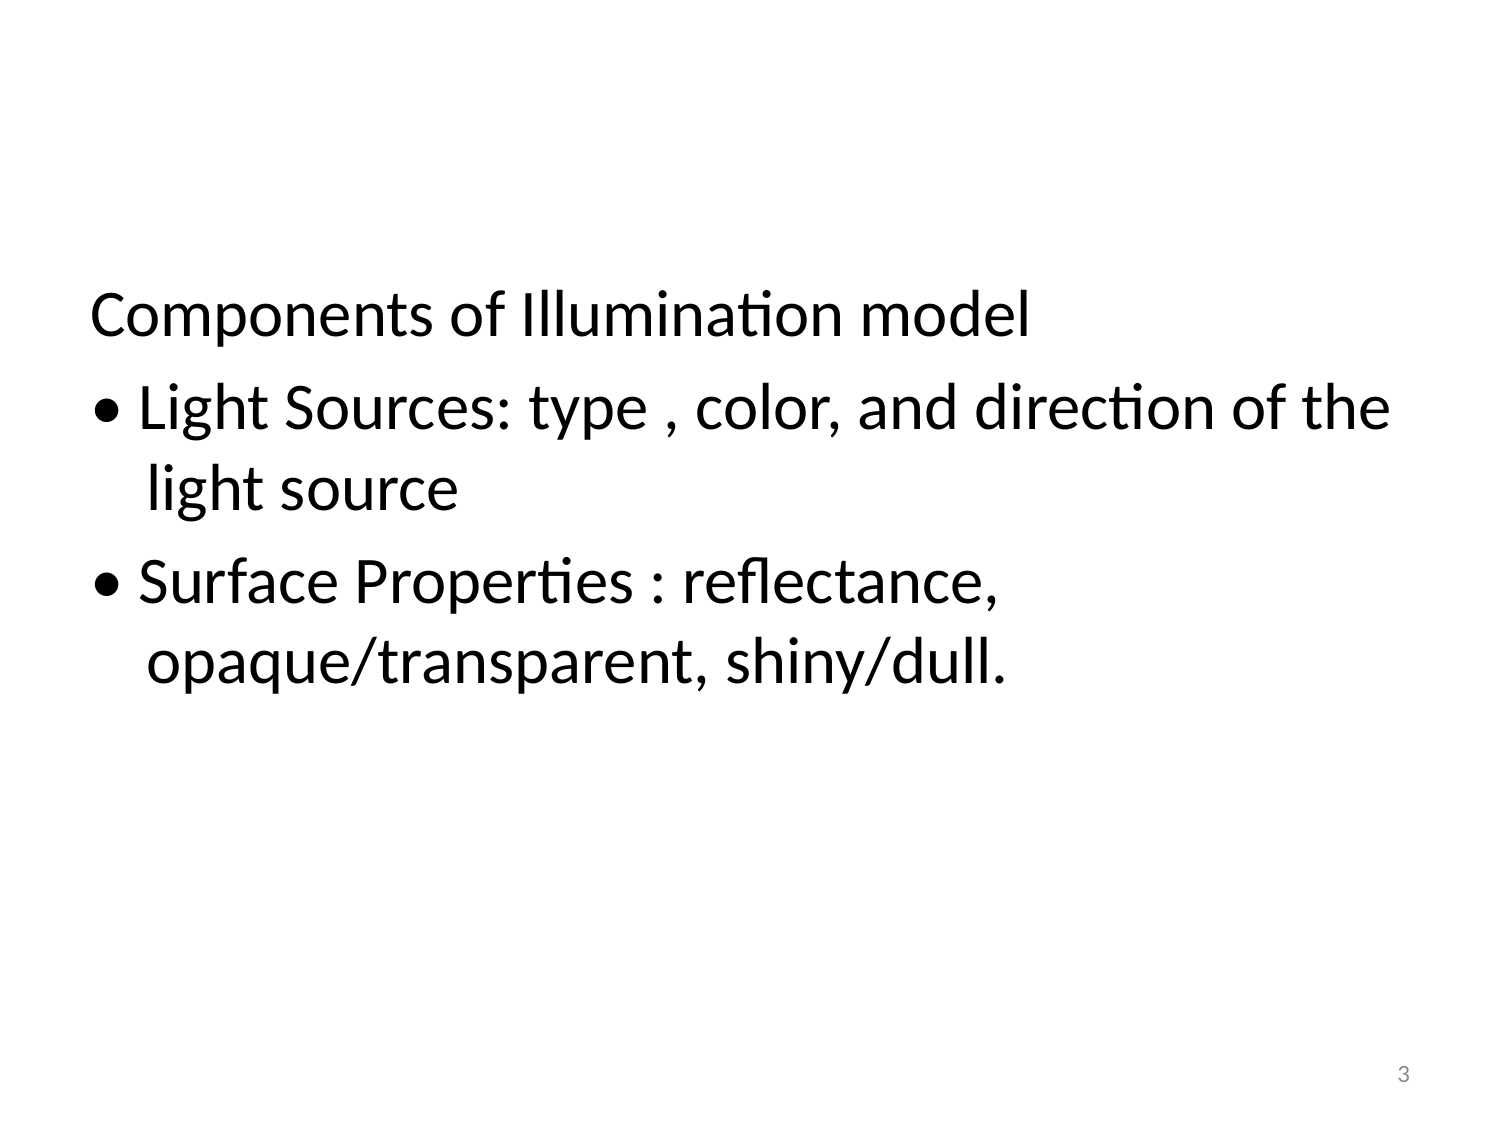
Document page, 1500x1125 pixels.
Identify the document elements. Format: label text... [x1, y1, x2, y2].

slide_number 3 [1074, 1042, 1425, 1103]
list Components of Illumination model • Light Sources: type , color, and direction of the light source • Surface Properties : reflectance, opaque/transparent, shiny/dull. [75, 262, 1425, 1005]
